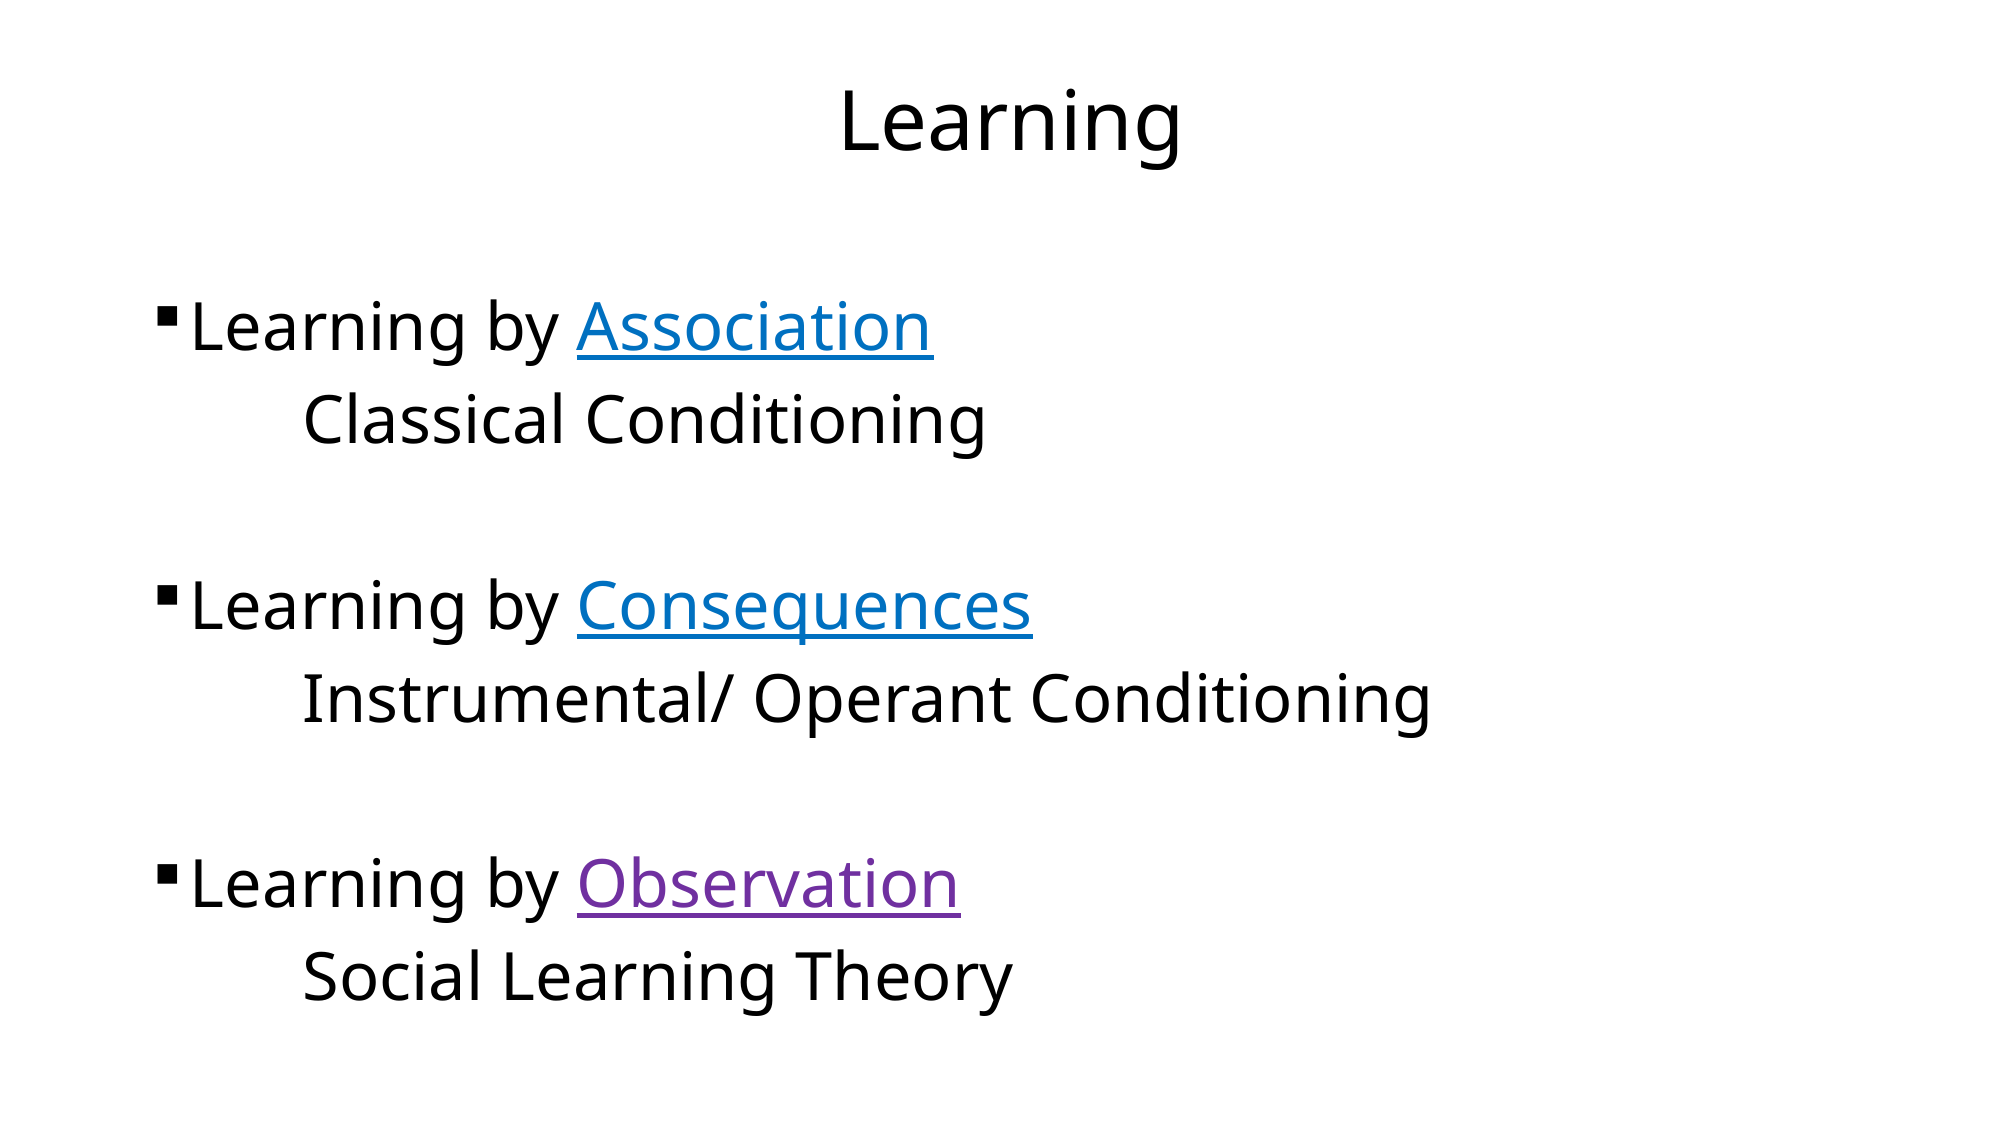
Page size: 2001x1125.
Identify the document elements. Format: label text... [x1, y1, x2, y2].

list Learning by Association Classical Conditioning Learning by Consequences Instrumental/ Operant Conditioning Learning by Observation Social Learning Theory [137, 184, 1965, 1103]
title Learning [137, 14, 1863, 184]
